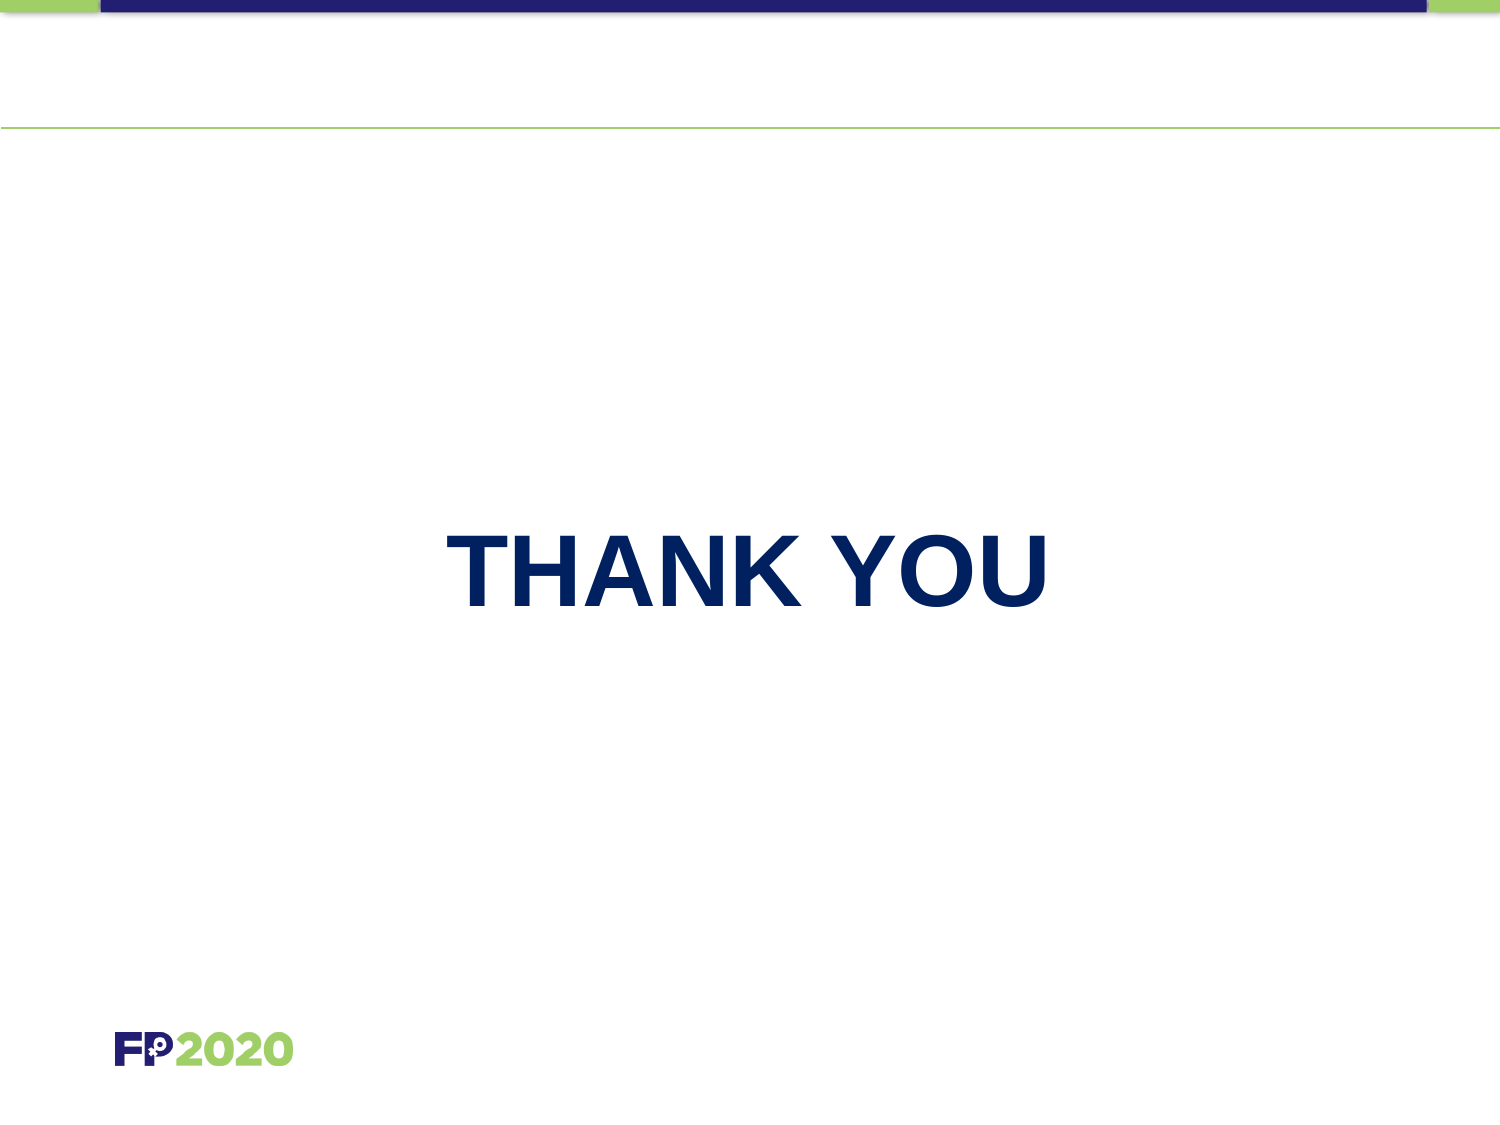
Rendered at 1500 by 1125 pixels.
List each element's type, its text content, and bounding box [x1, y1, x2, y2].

picture [115, 1032, 293, 1066]
list THANK YOU [142, 496, 1355, 609]
